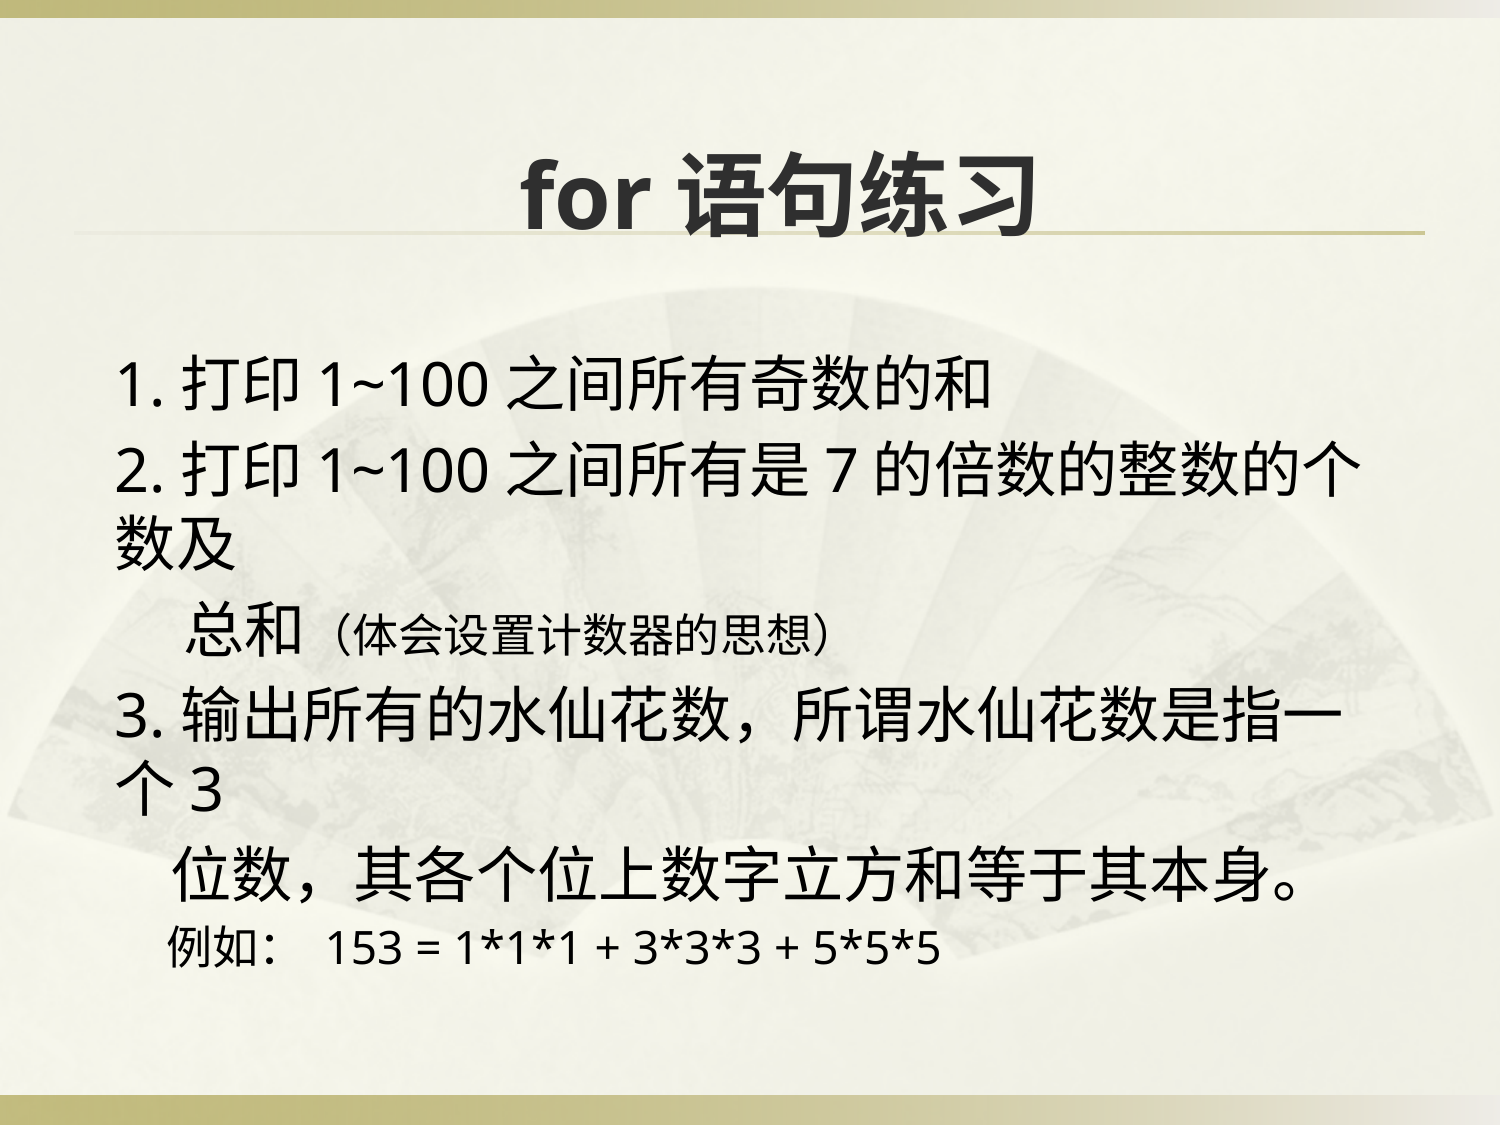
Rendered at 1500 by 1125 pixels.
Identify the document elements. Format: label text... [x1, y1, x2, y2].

title for语句练习 [407, 113, 1155, 272]
list 1.打印1~100之间所有奇数的和 2.打印1~100之间所有是7的倍数的整数的个数及 总和（体会设置计数器的思想） 3.输出所有的水仙花数，所谓水仙花数是指一个3 位数，其各个位上数字立方和等于其本身。 例如： 153 = 1*1*1 + 3*3*3 + 5*5*5 [100, 338, 1400, 988]
